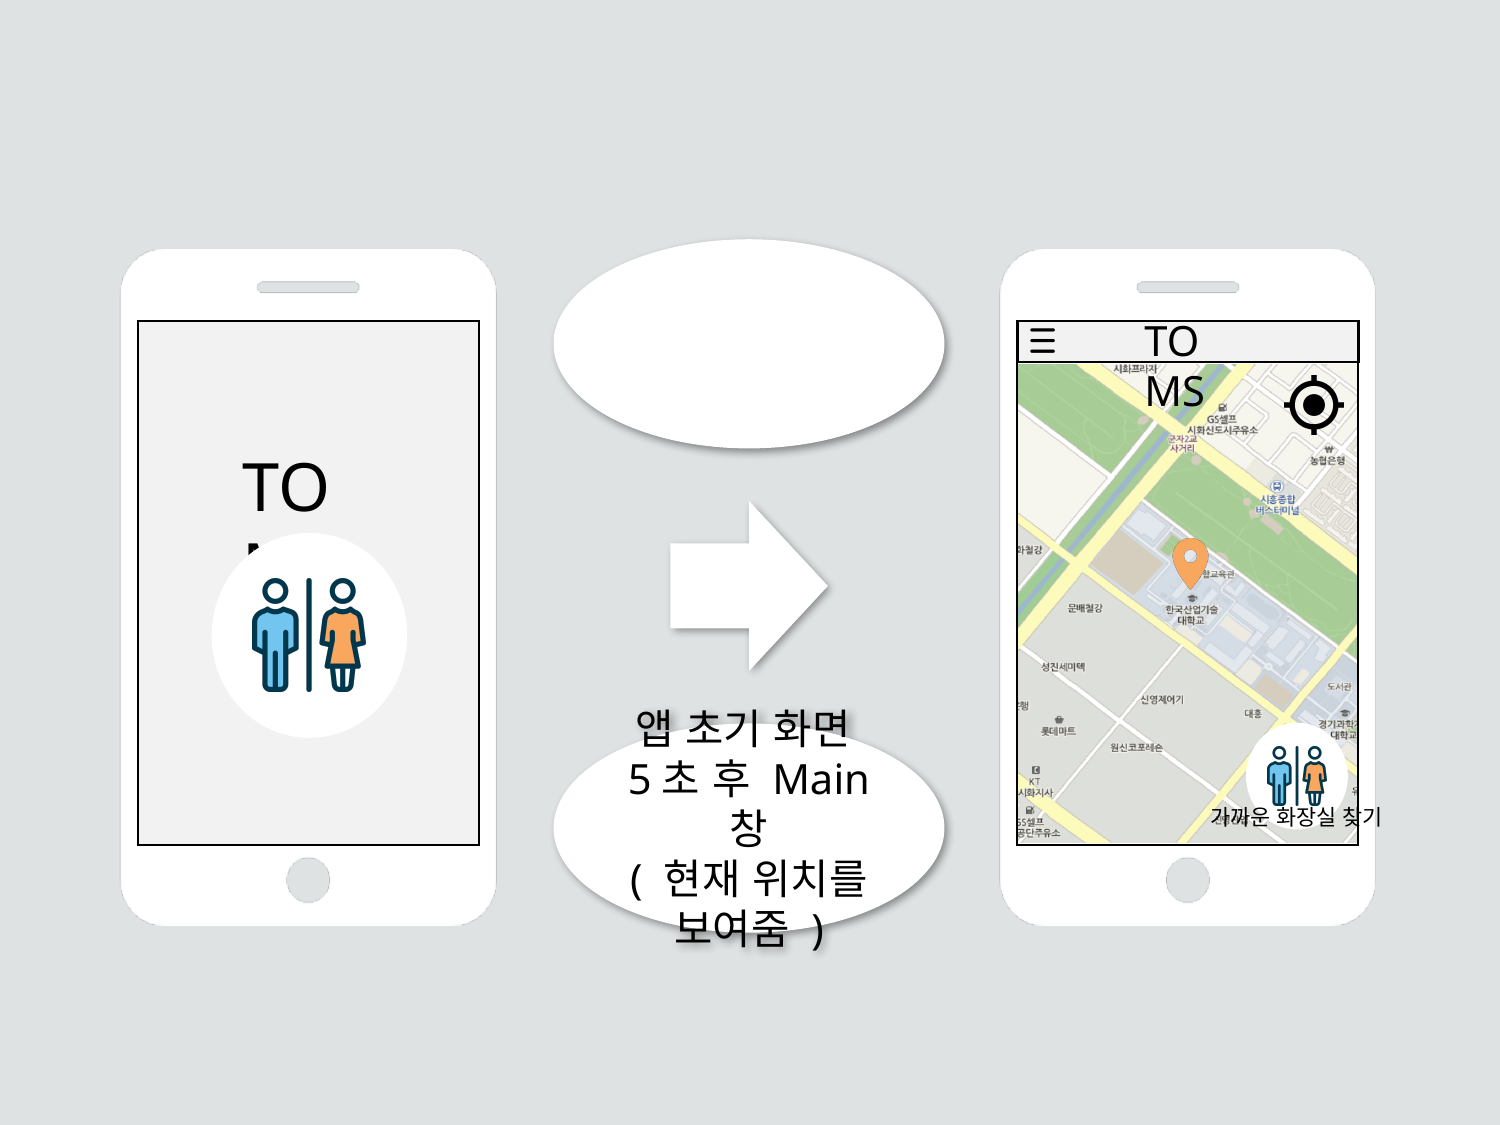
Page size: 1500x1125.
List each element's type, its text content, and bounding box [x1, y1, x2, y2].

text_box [865, 249, 1500, 926]
text_box [669, 498, 830, 674]
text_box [211, 532, 408, 738]
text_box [0, 249, 632, 926]
text_box [632, 238, 865, 450]
text_box 앱 초기 화면 5초 후 Main 창 ( 현재 위치를 보여줌 ) [632, 722, 865, 934]
